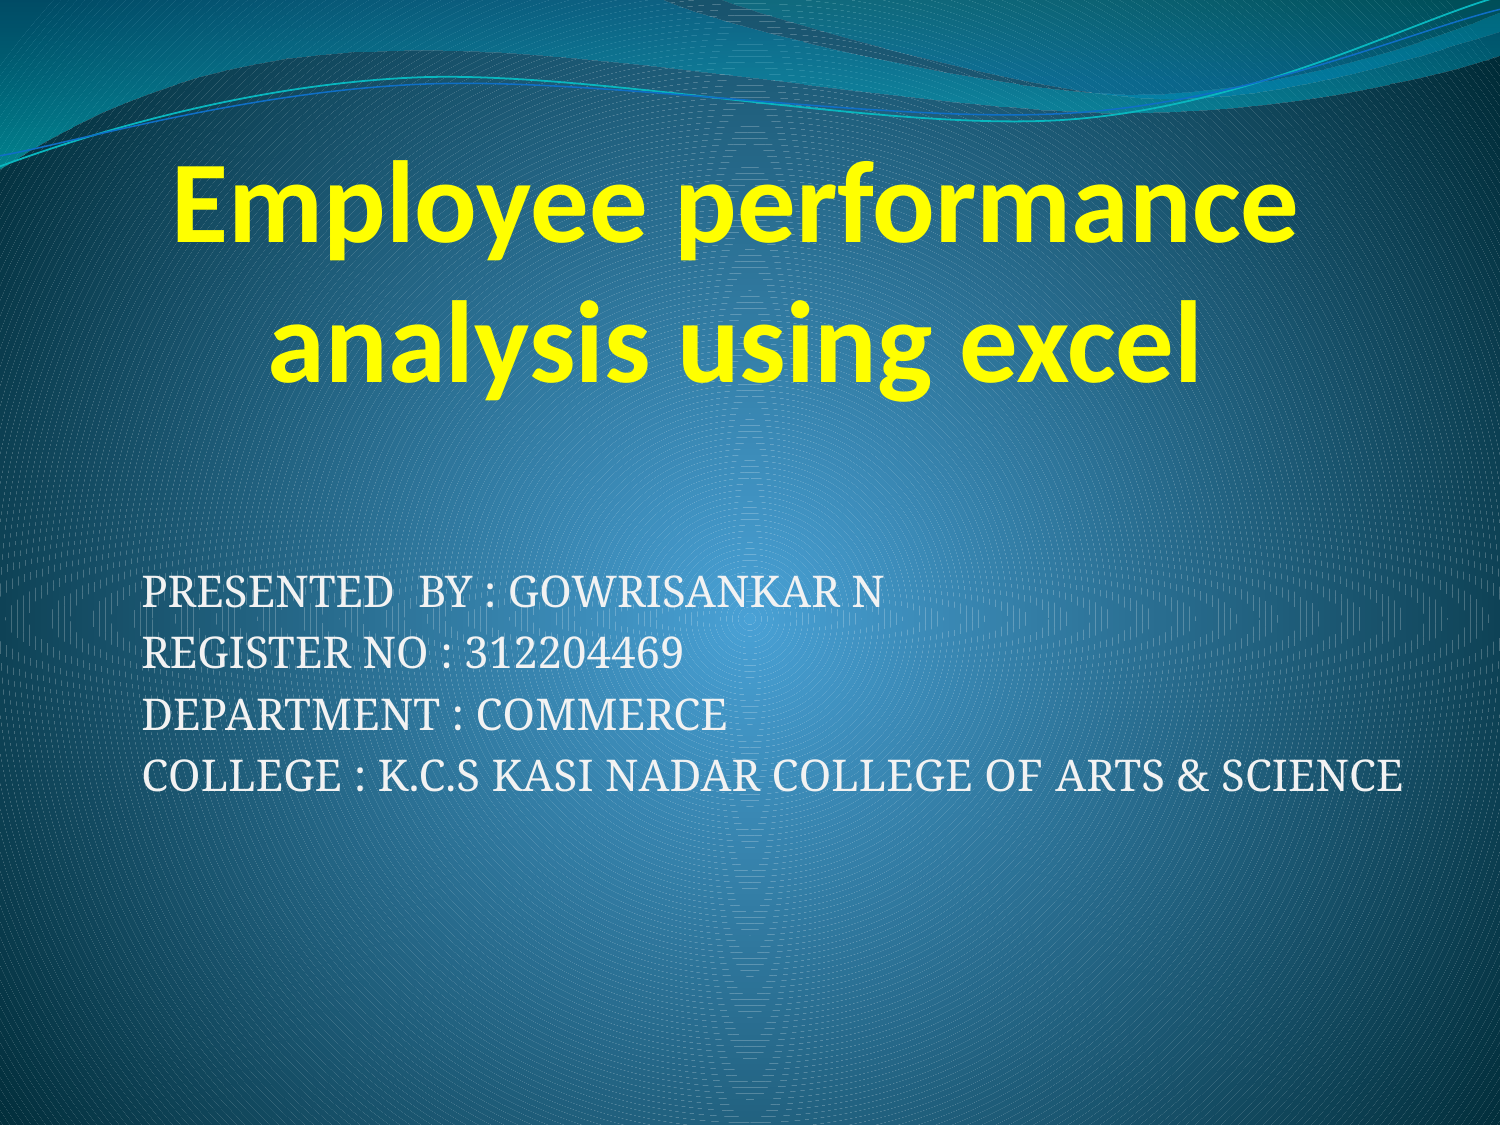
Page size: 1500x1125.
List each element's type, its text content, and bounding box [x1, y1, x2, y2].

subtitle PRESENTED BY : GOWRISANKAR N REGISTER NO : 312204469 DEPARTMENT : COMMERCE COLLEGE : K.C.S KASI NADAR COLLEGE OF ARTS & SCIENCE [141, 556, 1430, 856]
title Employee performance analysis using excel [93, 105, 1382, 406]
